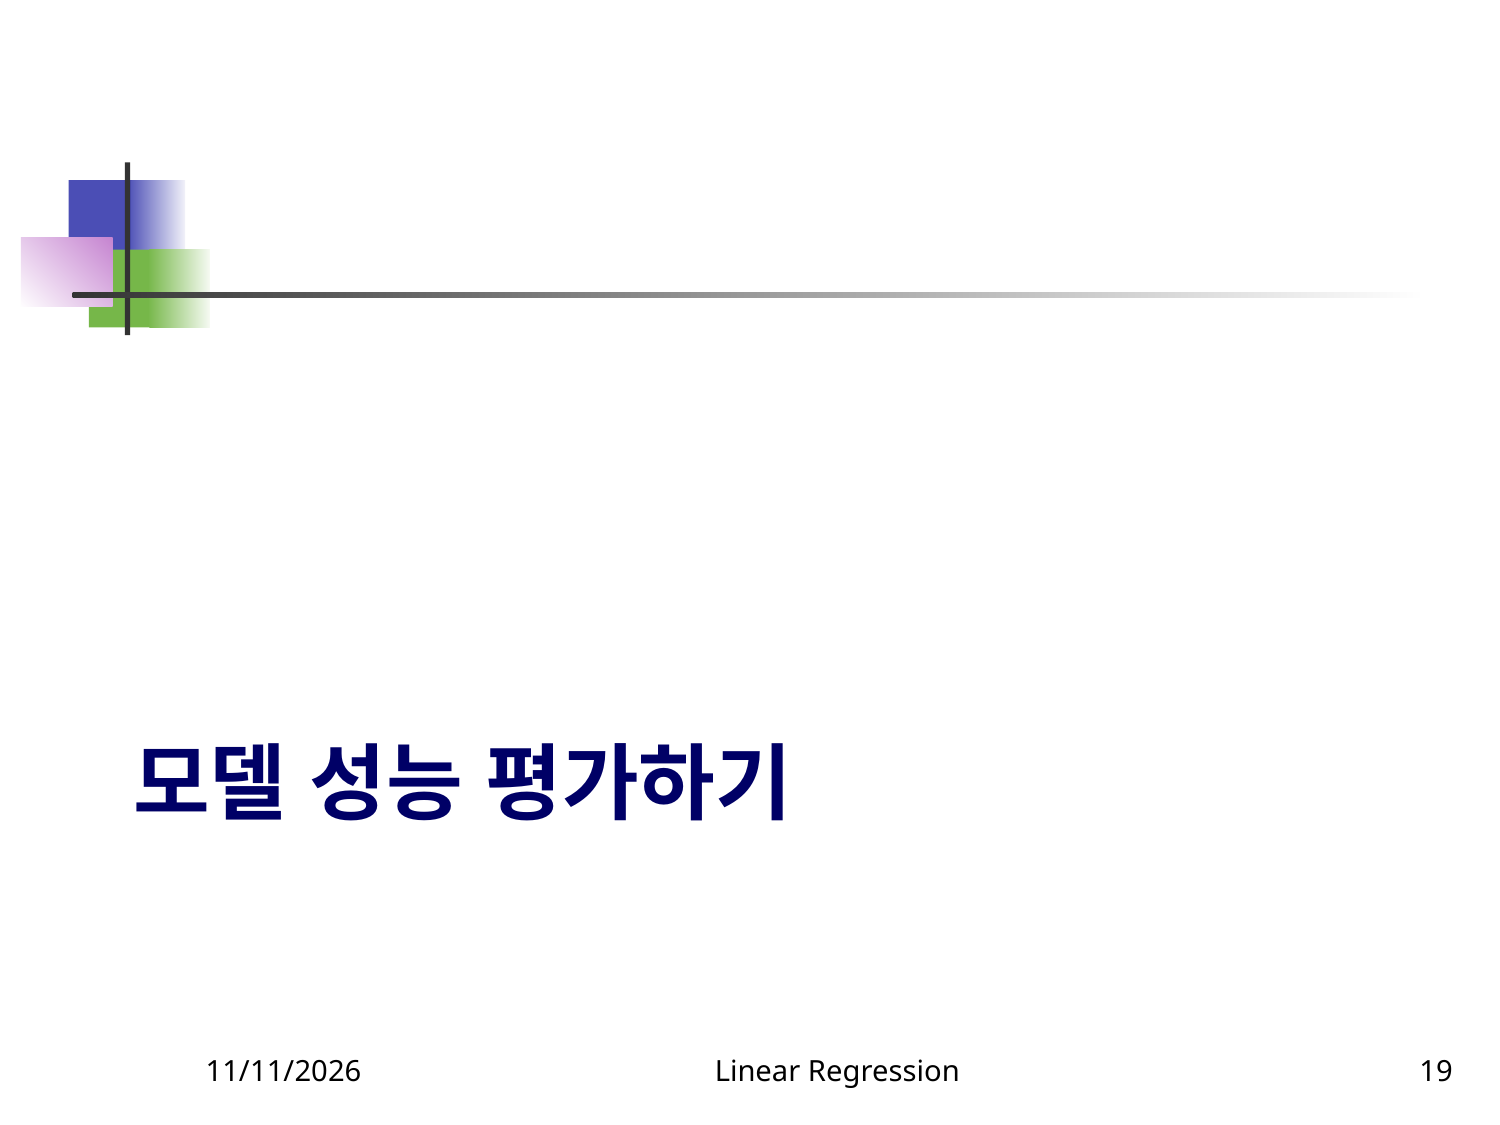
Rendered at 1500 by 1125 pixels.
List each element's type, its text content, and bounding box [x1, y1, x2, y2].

title 모델 성능 평가하기 [118, 722, 1394, 947]
footer Linear Regression [600, 1024, 1075, 1100]
slide_number 19 [1155, 1024, 1468, 1100]
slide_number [190, 1024, 504, 1100]
